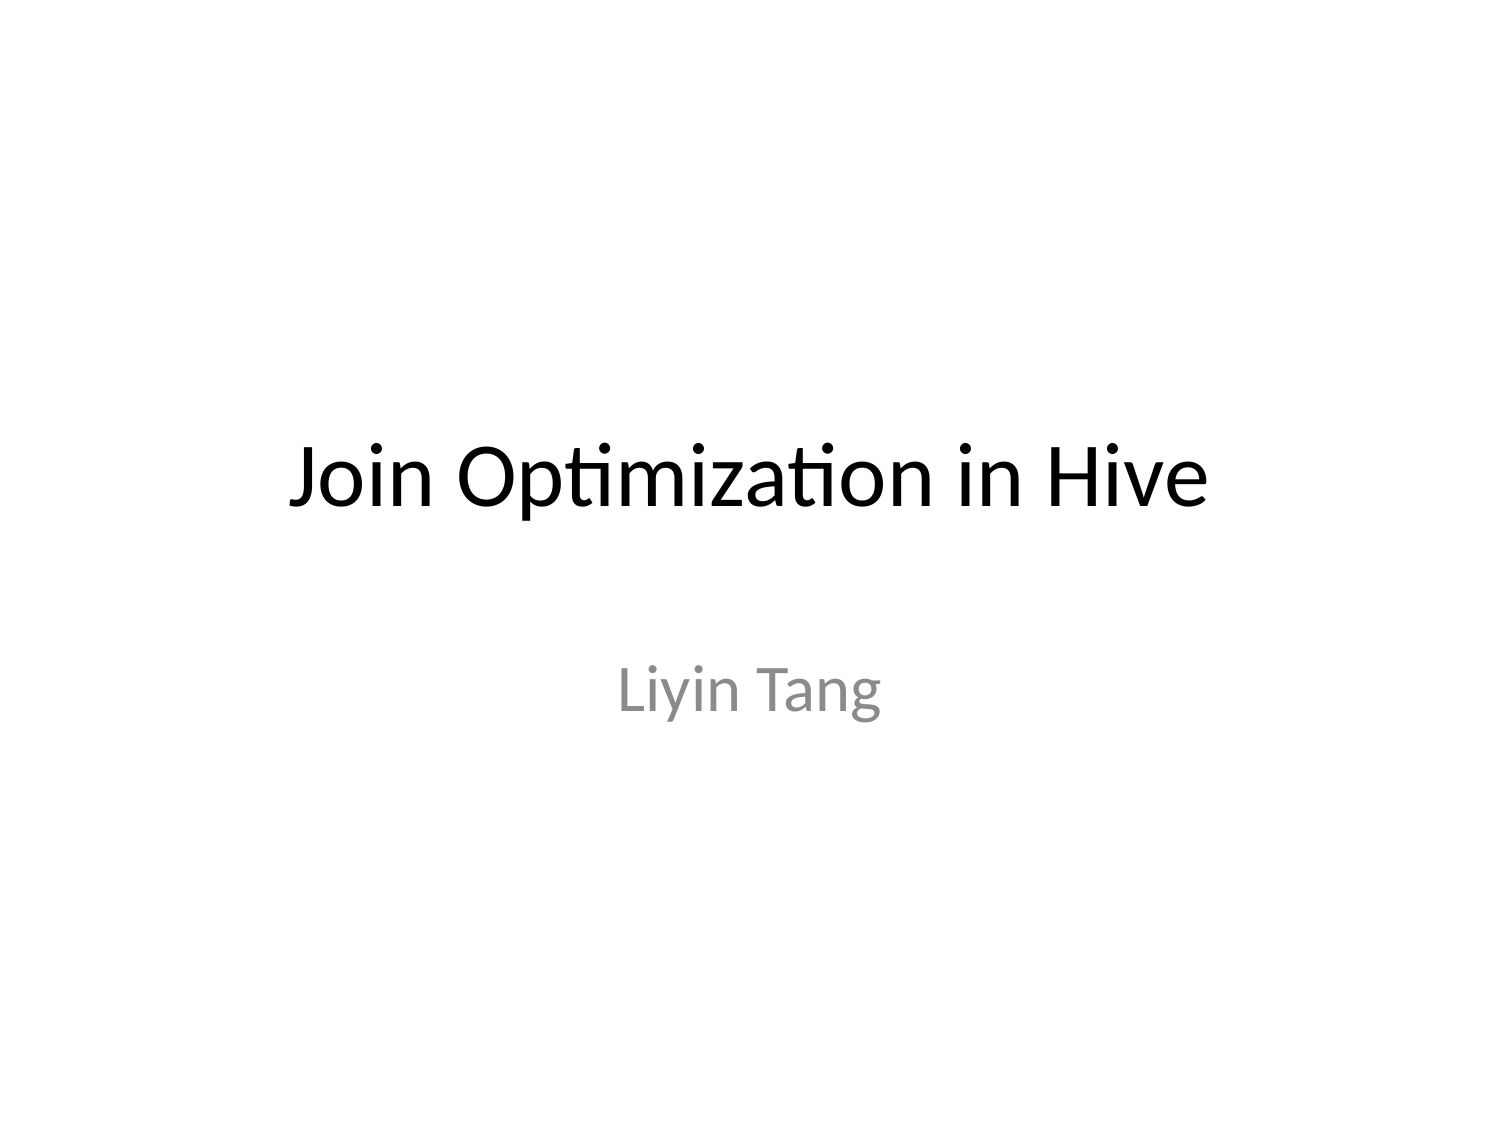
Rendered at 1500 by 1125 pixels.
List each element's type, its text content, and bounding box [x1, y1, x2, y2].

title Join Optimization in Hive [112, 349, 1388, 591]
subtitle Liyin Tang [225, 637, 1275, 925]
